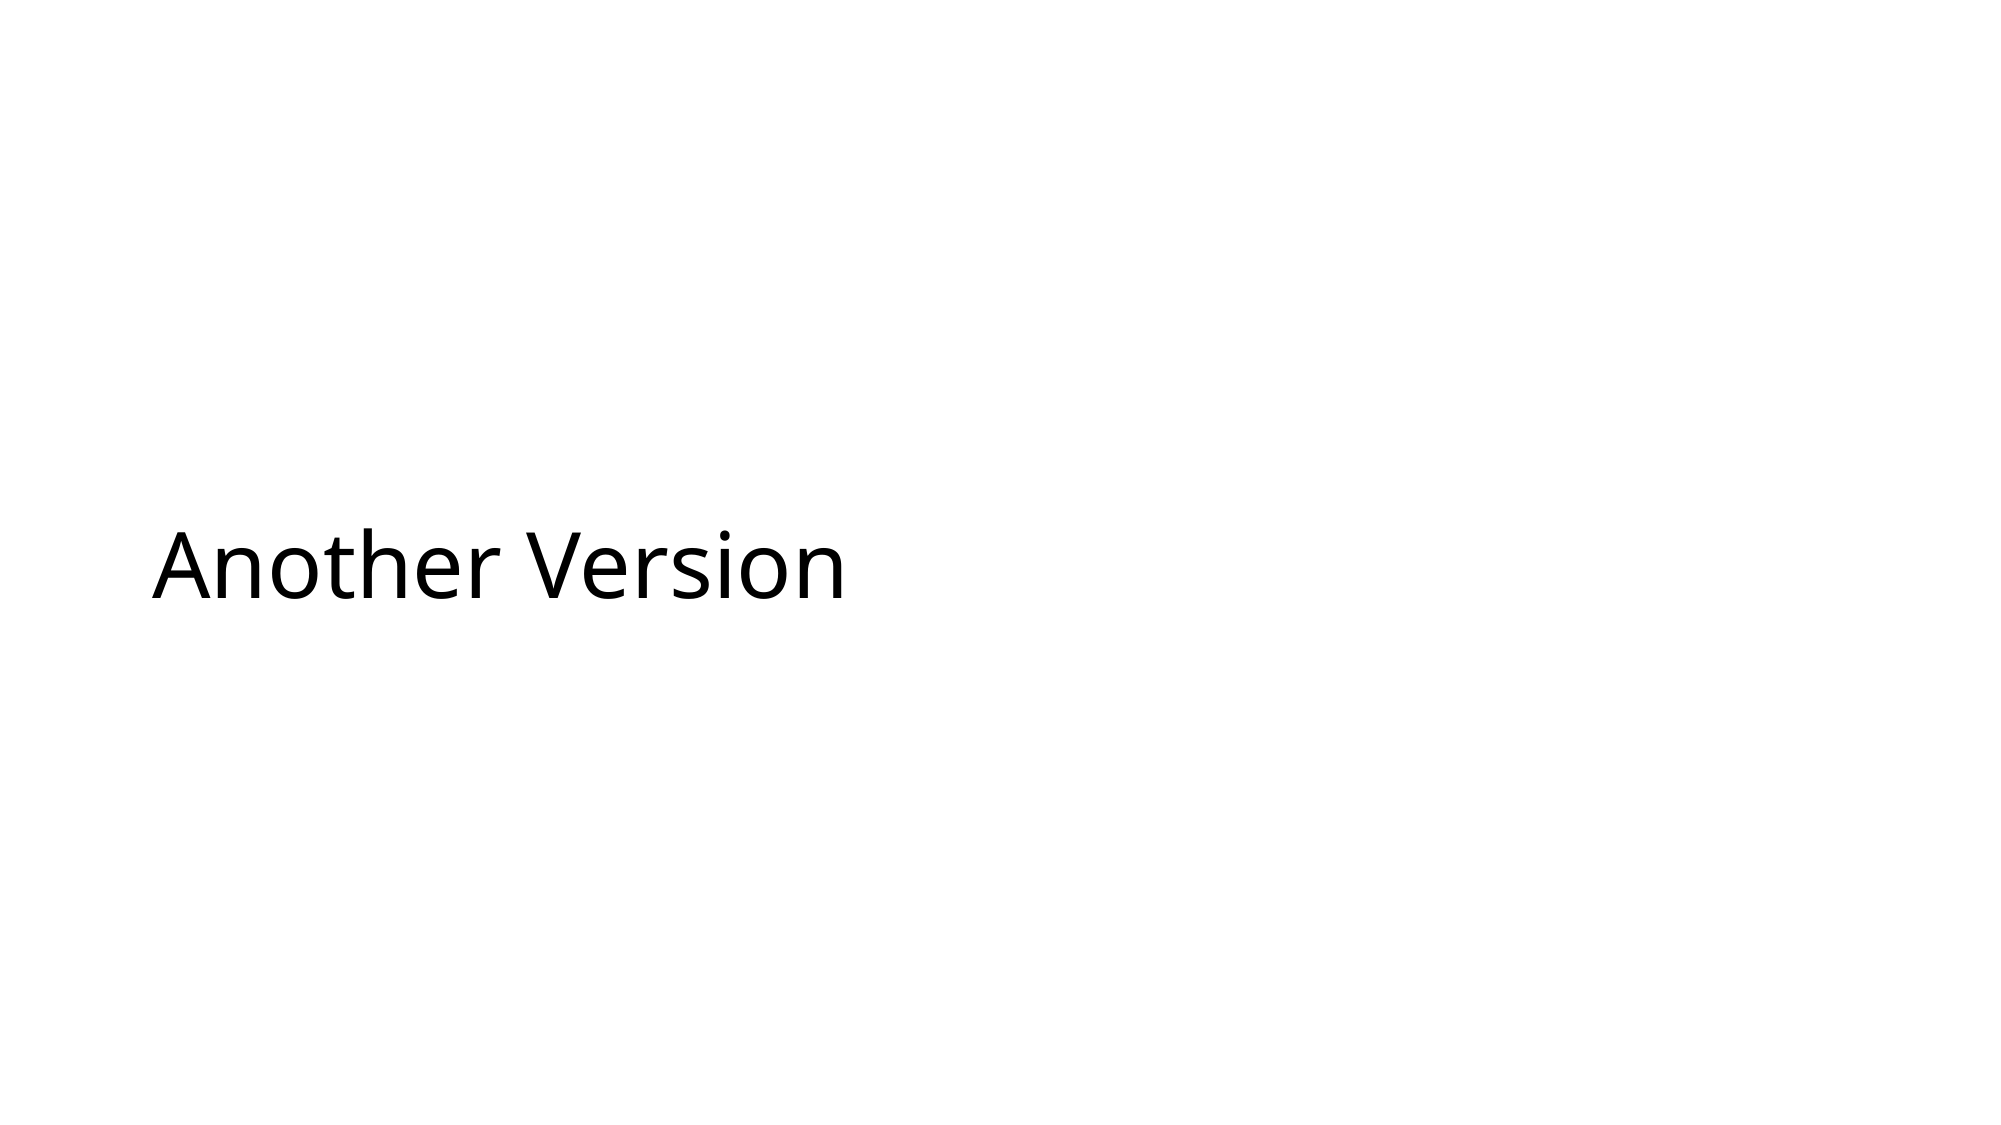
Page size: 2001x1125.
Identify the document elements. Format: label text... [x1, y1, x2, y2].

text_box Another Version [137, 499, 1138, 624]
